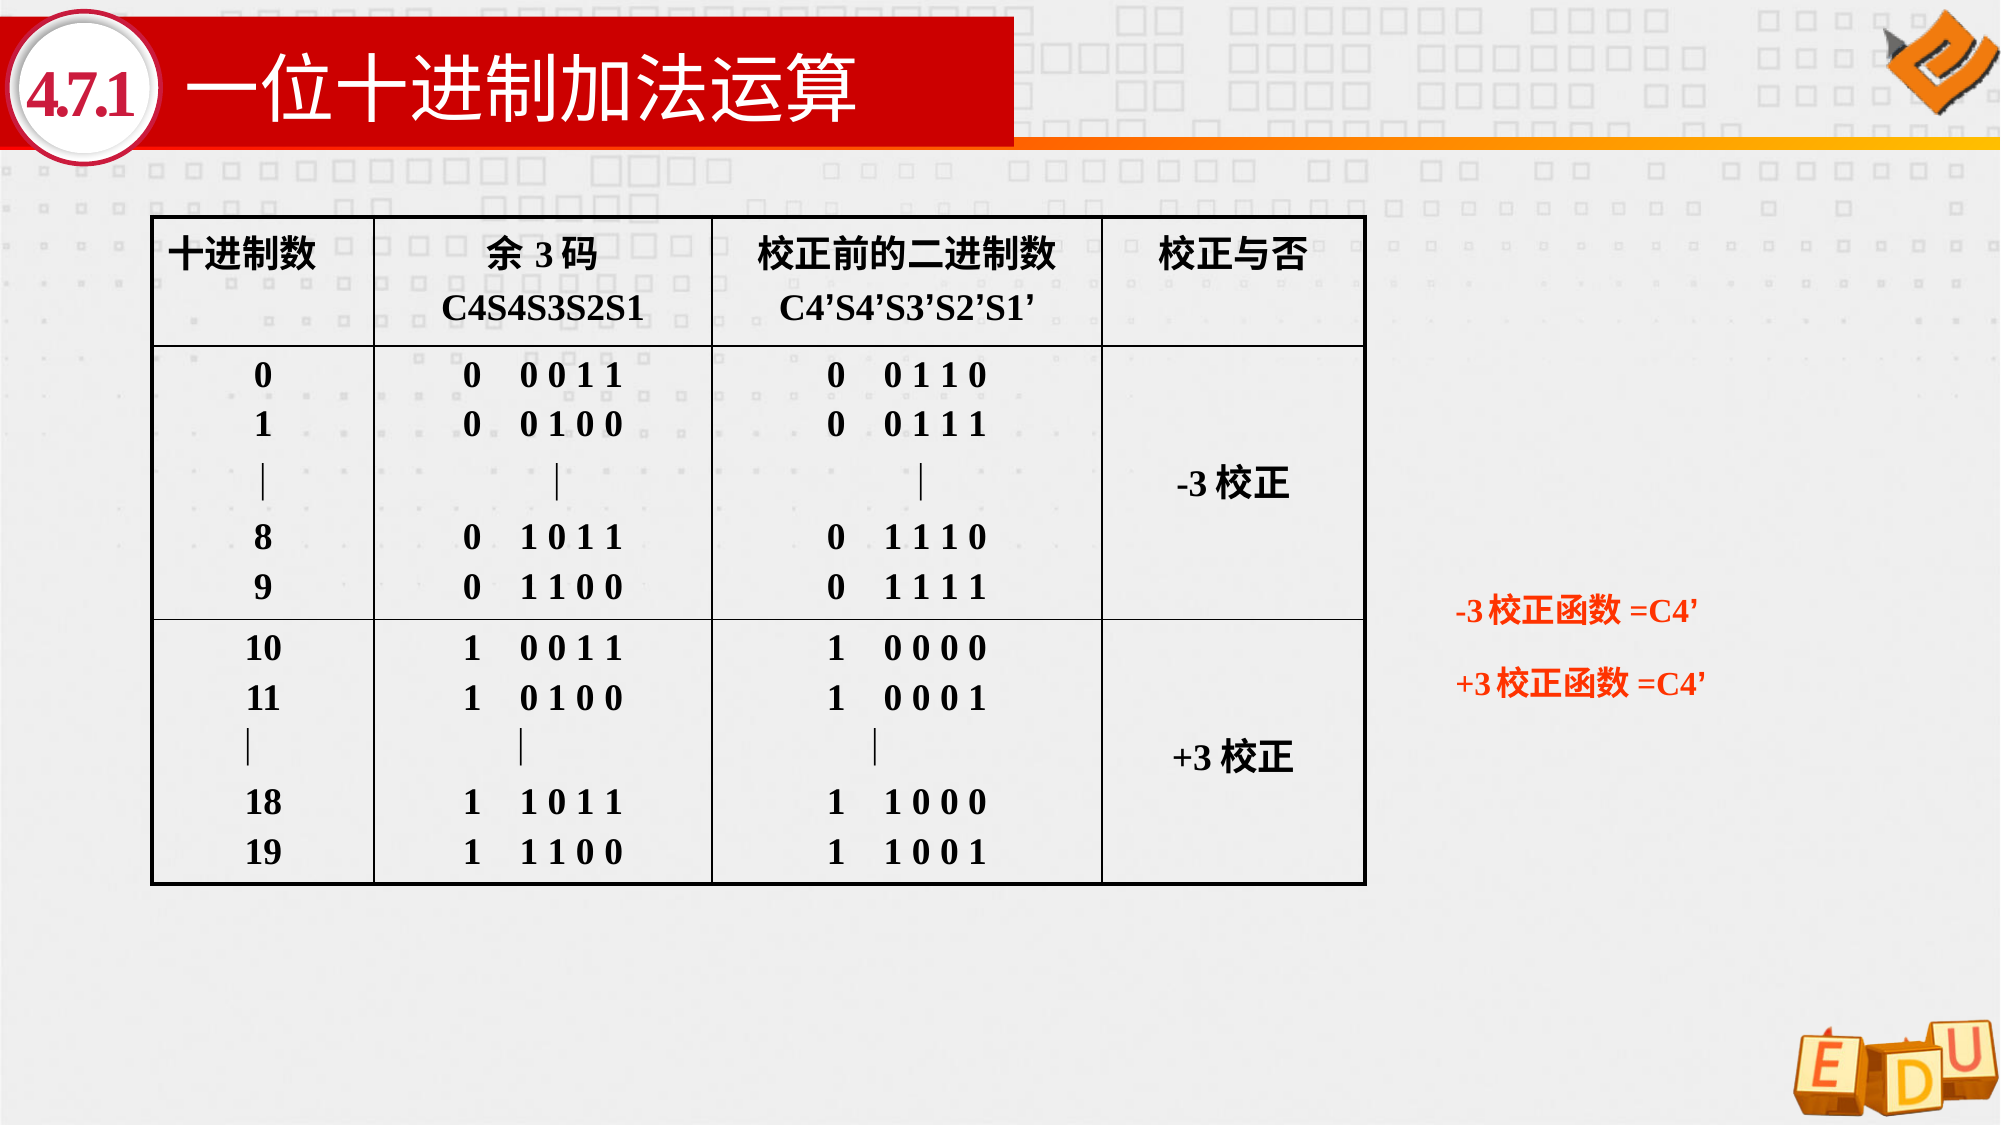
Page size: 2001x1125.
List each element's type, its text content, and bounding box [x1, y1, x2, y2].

table_cell 0 1 ｜ 8 9 [154, 347, 373, 619]
table_header 十进制数 [154, 219, 373, 345]
list 4.7.1 [12, 49, 153, 131]
table_cell -3校正 [1103, 347, 1363, 619]
table_header 校正与否 [1103, 219, 1363, 345]
table_cell +3校正 [1103, 620, 1363, 882]
picture [0, 0, 2001, 1125]
table_cell 1 0 0 0 0 1 0 0 0 1 ｜ 1 1 0 0 0 1 1 0 0 1 [713, 620, 1101, 882]
table_header 校正前的二进制数 C4’S4’S3’S2’S1’ [713, 219, 1101, 345]
table_cell 0 0 0 1 1 0 0 1 0 0 ｜ 0 1 0 1 1 0 1 1 0 0 [375, 347, 711, 619]
text_box -3校正函数=C4’ +3校正函数=C4’ [1440, 551, 1895, 715]
table_cell 1 0 0 1 1 1 0 1 0 0 ｜ 1 1 0 1 1 1 1 1 0 0 [375, 620, 711, 882]
table_cell 0 0 1 1 0 0 0 1 1 1 ｜ 0 1 1 1 0 0 1 1 1 1 [713, 347, 1101, 619]
table_header 余3码 C4S4S3S2S1 [375, 219, 711, 345]
table_cell 10 11 ｜ 18 19 [154, 620, 373, 882]
title 一位十进制加法运算 [169, 30, 1287, 154]
